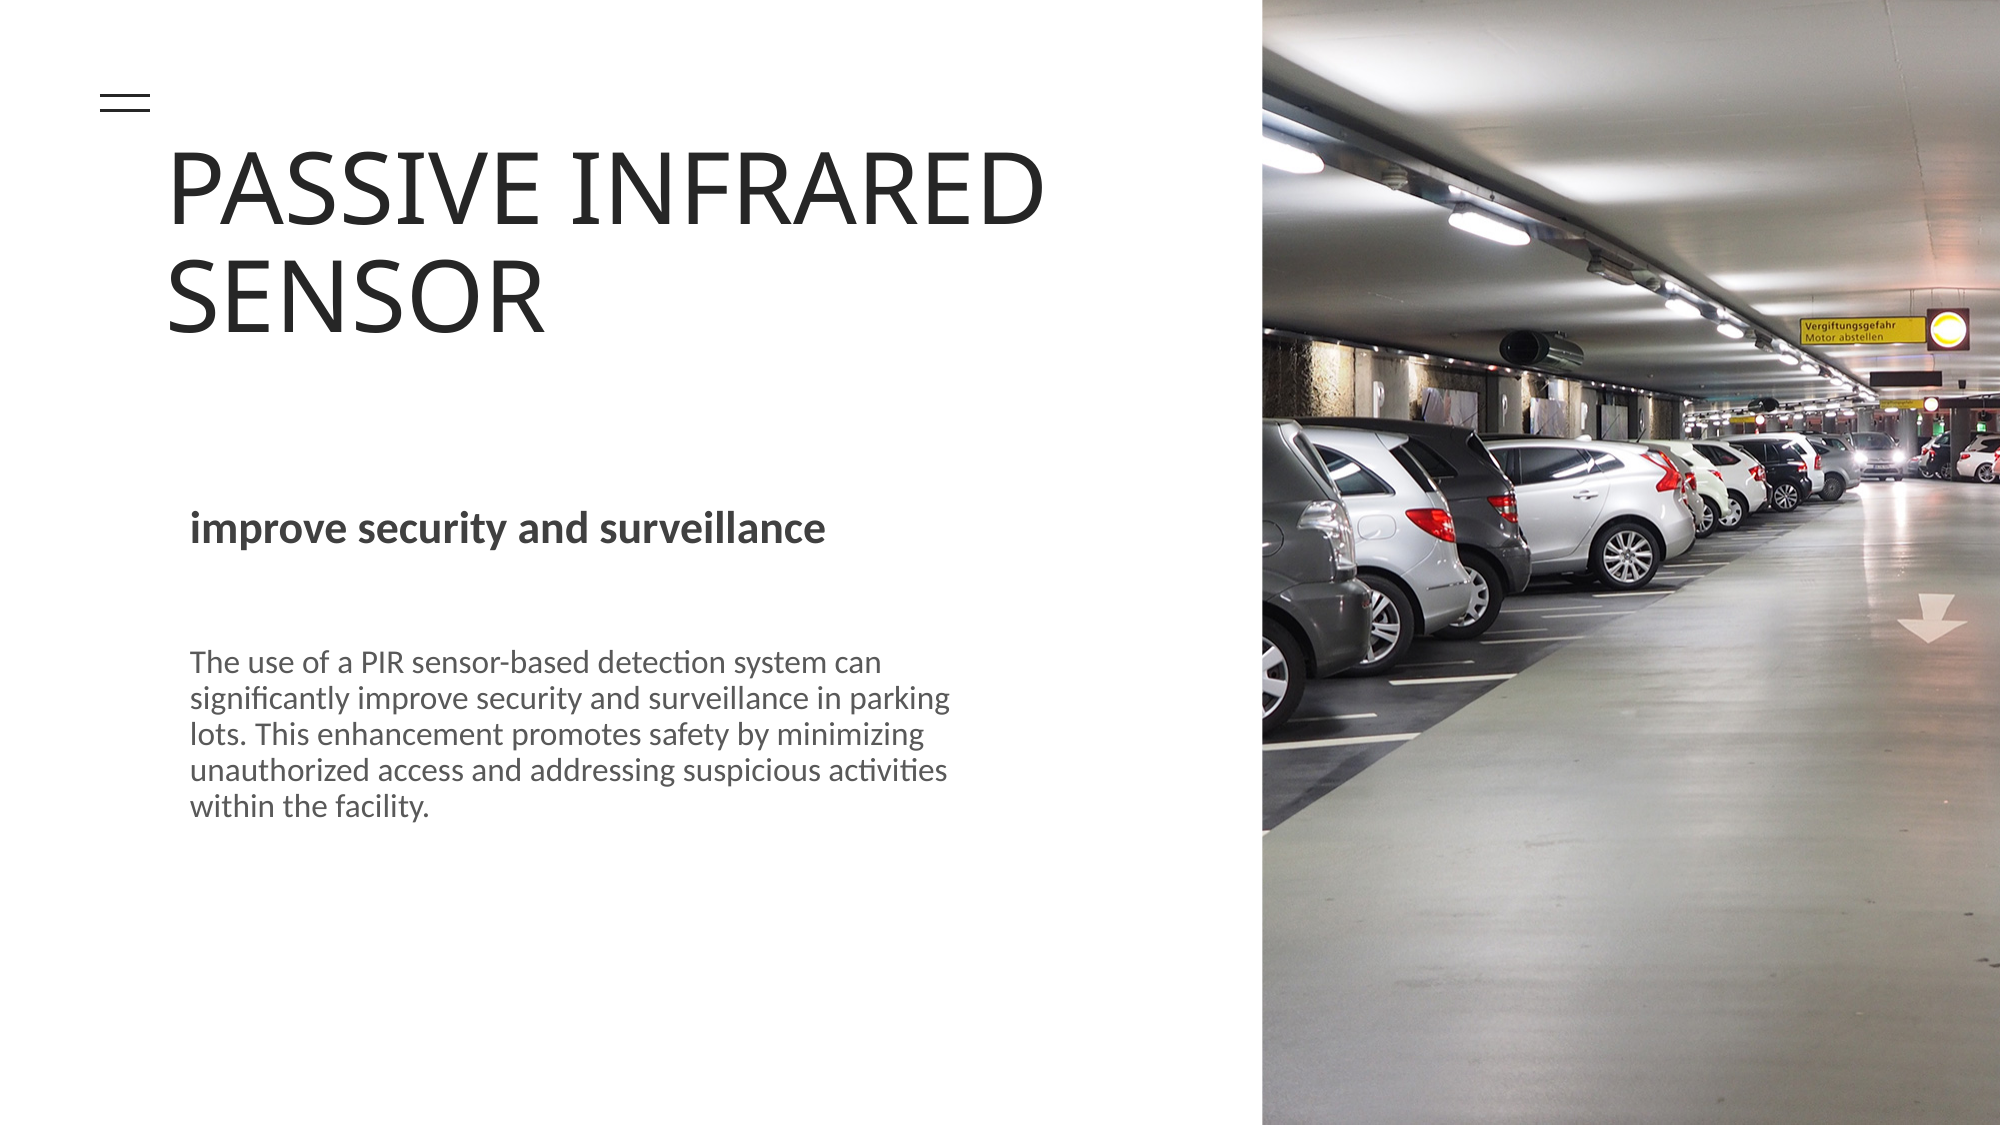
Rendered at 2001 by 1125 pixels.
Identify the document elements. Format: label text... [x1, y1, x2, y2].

title PASSIVE INFRARED SENSOR [150, 130, 1246, 349]
list improve security and surveillance [174, 438, 1000, 561]
picture [1262, 0, 2000, 1125]
list The use of a PIR sensor-based detection system can significantly improve security and surveillance in parking lots. This enhancement promotes safety by minimizing unauthorized access and addressing suspicious activities within the facility. [174, 637, 1000, 975]
